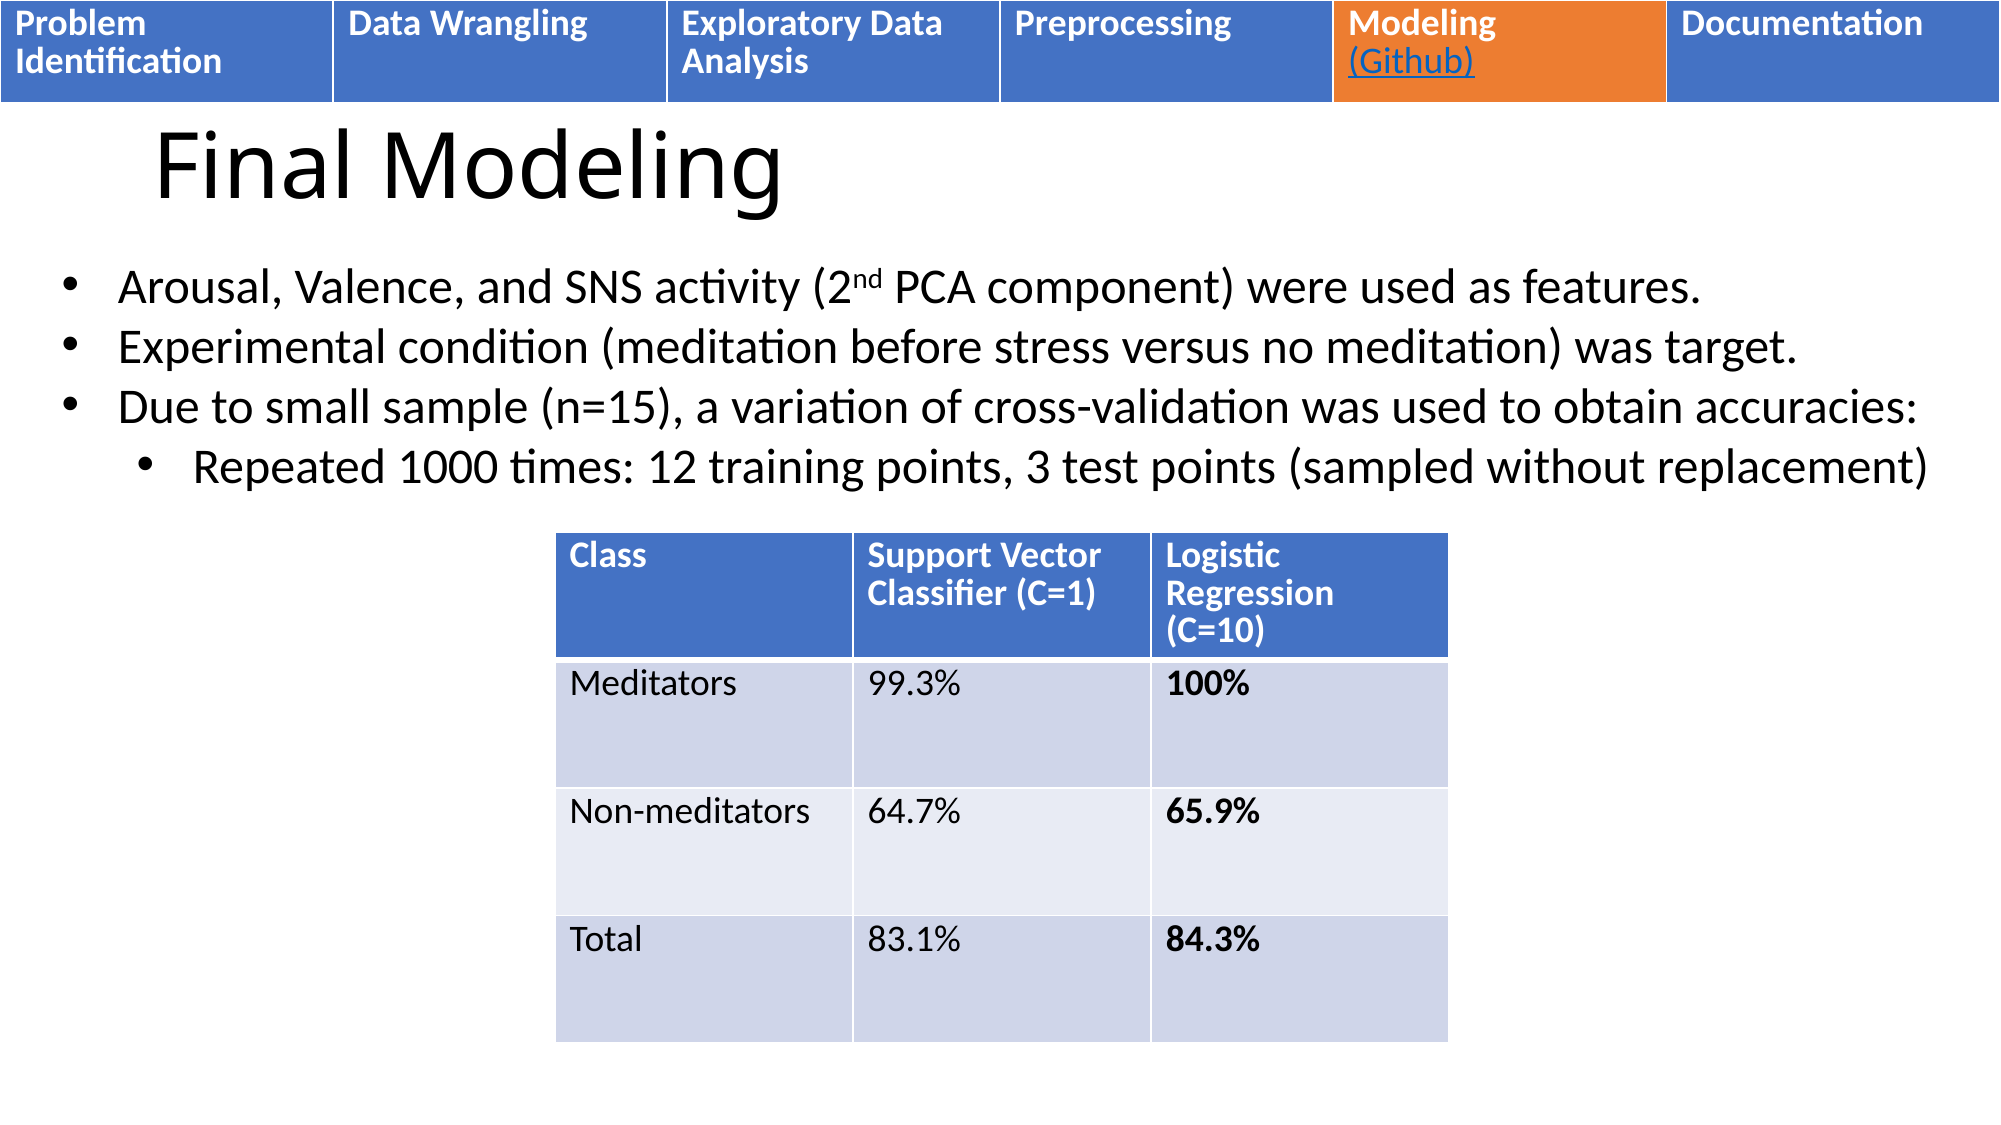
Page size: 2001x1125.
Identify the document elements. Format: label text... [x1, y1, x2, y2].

table_header Class [556, 533, 852, 657]
table_cell 84.3% [1152, 916, 1448, 1042]
table_header Problem Identification [1, 1, 332, 102]
table_cell 64.7% [854, 789, 1150, 915]
table_header Logistic Regression (C=10) [1152, 533, 1448, 657]
text_box Arousal, Valence, and SNS activity (2nd PCA component) were used as features. Experimental condition (meditation before stress versus no meditation) was target. Due to small sample (n=15), a variation of cross-validation was used to obtain accuracies: Repeated 1000 times: 12 training points, 3 test points (sampled without replacement) [46, 246, 1957, 501]
table_header Support Vector Classifier (C=1) [854, 533, 1150, 657]
title Final Modeling [137, 108, 1863, 246]
table_cell Non-meditators [556, 789, 852, 915]
table_cell 100% [1152, 663, 1448, 787]
table_header Exploratory Data Analysis [668, 1, 999, 102]
table_cell 83.1% [854, 916, 1150, 1042]
table_cell 99.3% [854, 663, 1150, 787]
table_cell Meditators [556, 663, 852, 787]
table_header Documentation [1667, 1, 1999, 102]
table_header Preprocessing [1001, 1, 1332, 102]
table_header Data Wrangling [334, 1, 666, 102]
table_cell Total [556, 916, 852, 1042]
table_header Modeling (Github) [1334, 1, 1666, 102]
table_cell 65.9% [1152, 789, 1448, 915]
